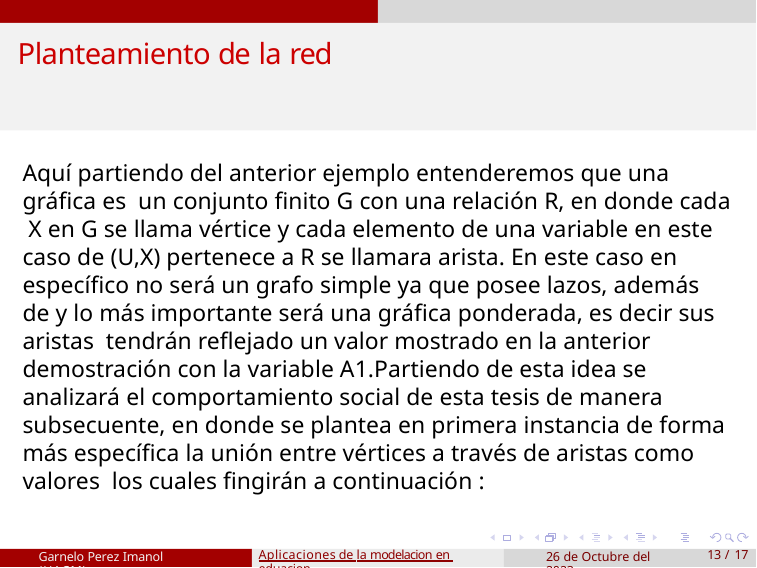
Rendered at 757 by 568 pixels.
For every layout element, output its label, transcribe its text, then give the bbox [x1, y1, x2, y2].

title Planteamiento de la red [0, 22, 756, 131]
text_box Aquí partiendo del anterior ejemplo entenderemos que una gráfica es un conjunto finito G con una relación R, en donde cada X en G se llama vértice y cada elemento de una variable en este caso de (U,X) pertenece a R se llamara arista. En este caso en específico no será un grafo simple ya que posee lazos, además de y lo más importante será una gráfica ponderada, es decir sus aristas tendrán reflejado un valor mostrado en la anterior demostración con la variable A1.Partiendo de esta idea se analizará el comportamiento social de esta tesis de manera subsecuente, en donde se plantea en primera instancia de forma más específica la unión entre vértices a través de aristas como valores los cuales fingirán a continuación : [12, 156, 736, 494]
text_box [0, 548, 757, 568]
